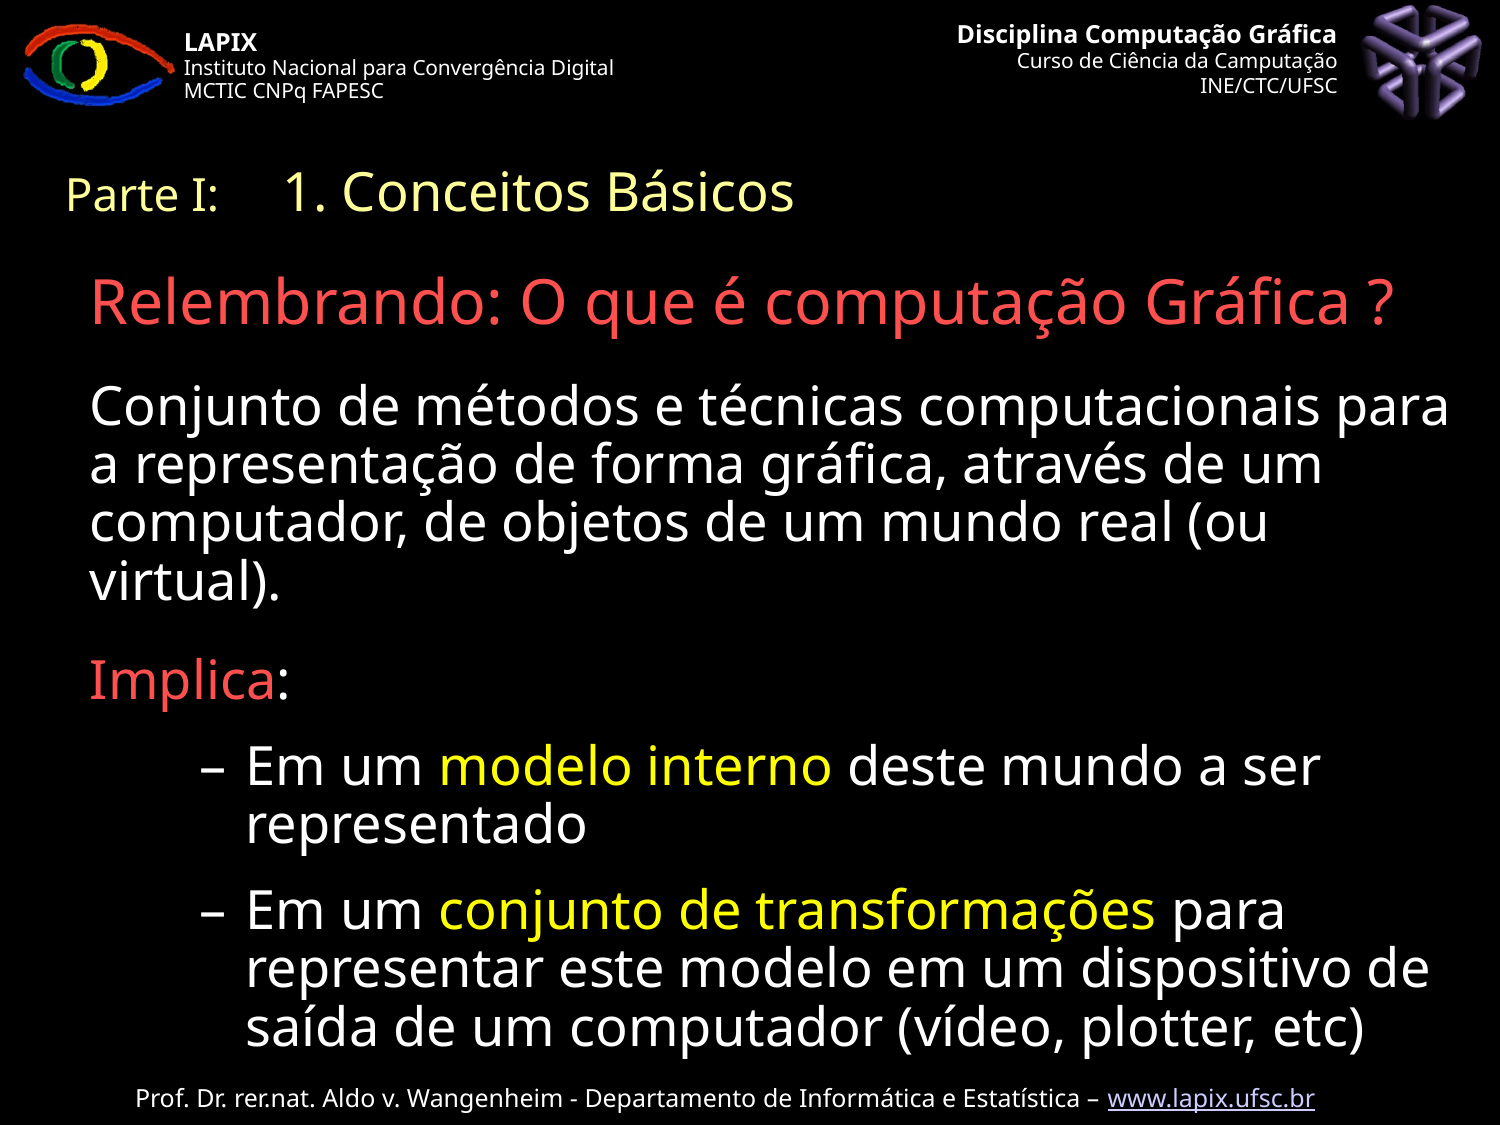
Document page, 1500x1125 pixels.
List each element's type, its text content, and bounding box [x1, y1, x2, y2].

picture [1353, 0, 1492, 130]
list Relembrando: O que é computação Gráfica ? Conjunto de métodos e técnicas computacionais para a representação de forma gráfica, através de um computador, de objetos de um mundo real (ou virtual). Implica: Em um modelo interno deste mundo a ser representado Em um conjunto de transformações para representar este modelo em um dispositivo de saída de um computador (vídeo, plotter, etc)‏ [74, 262, 1476, 1038]
text_box Parte I: 1. Conceitos Básicos [49, 149, 1450, 250]
picture [17, 14, 181, 116]
